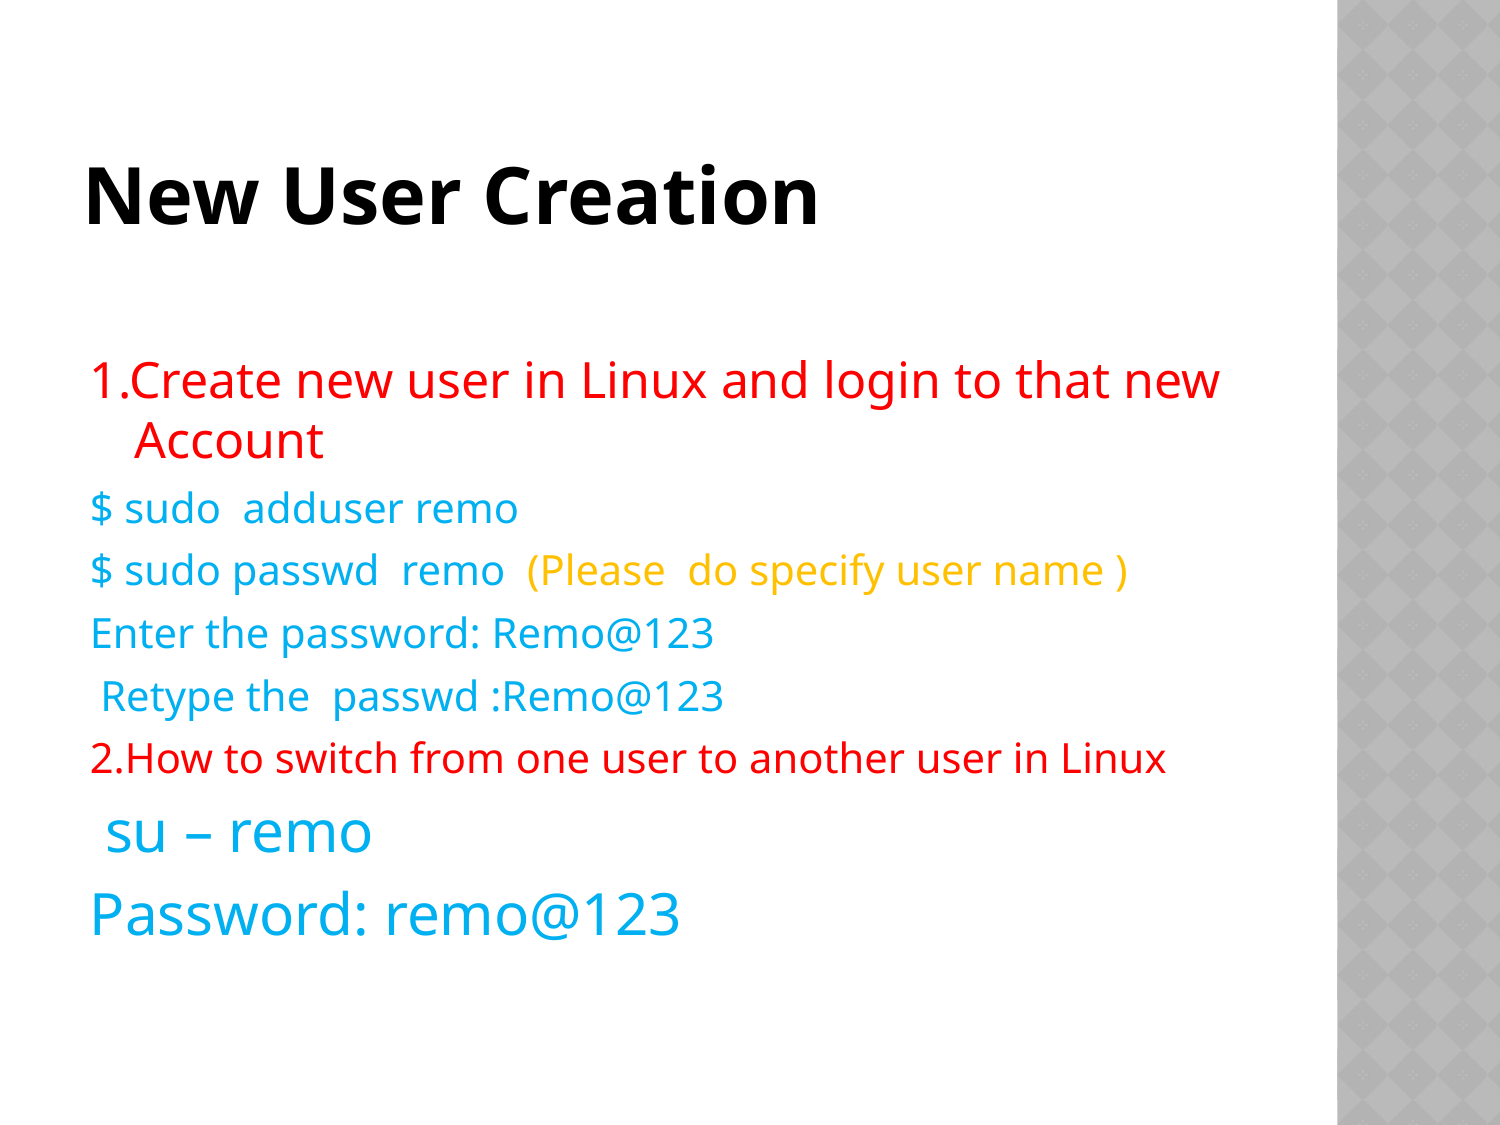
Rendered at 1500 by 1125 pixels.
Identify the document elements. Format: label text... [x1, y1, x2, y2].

title New User Creation [75, 52, 1263, 240]
list 1.Create new user in Linux and login to that new Account $ sudo adduser remo $ sudo passwd remo (Please do specify user name ) Enter the password: Remo@123 Retype the passwd :Remo@123 2.How to switch from one user to another user in Linux su – remo Password: remo@123 [75, 264, 1263, 1059]
